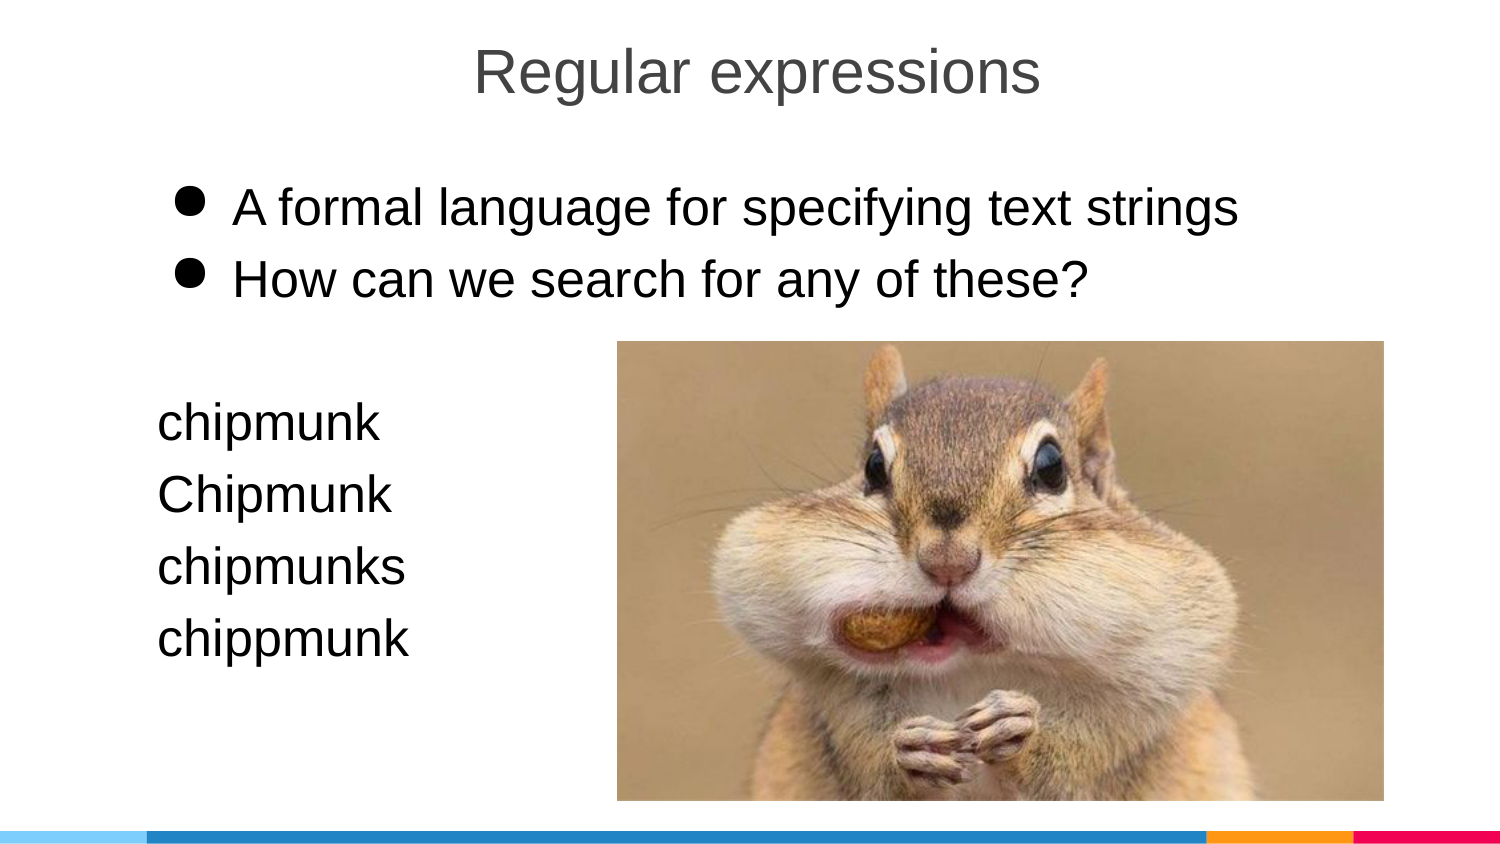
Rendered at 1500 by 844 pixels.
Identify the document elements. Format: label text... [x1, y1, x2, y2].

text_box Regular expressions [198, 16, 1335, 129]
text_box A formal language for specifying text strings How can we search for any of these? chipmunk Сhipmunk chipmunks chippmunk [142, 149, 1437, 801]
picture [617, 341, 1384, 802]
